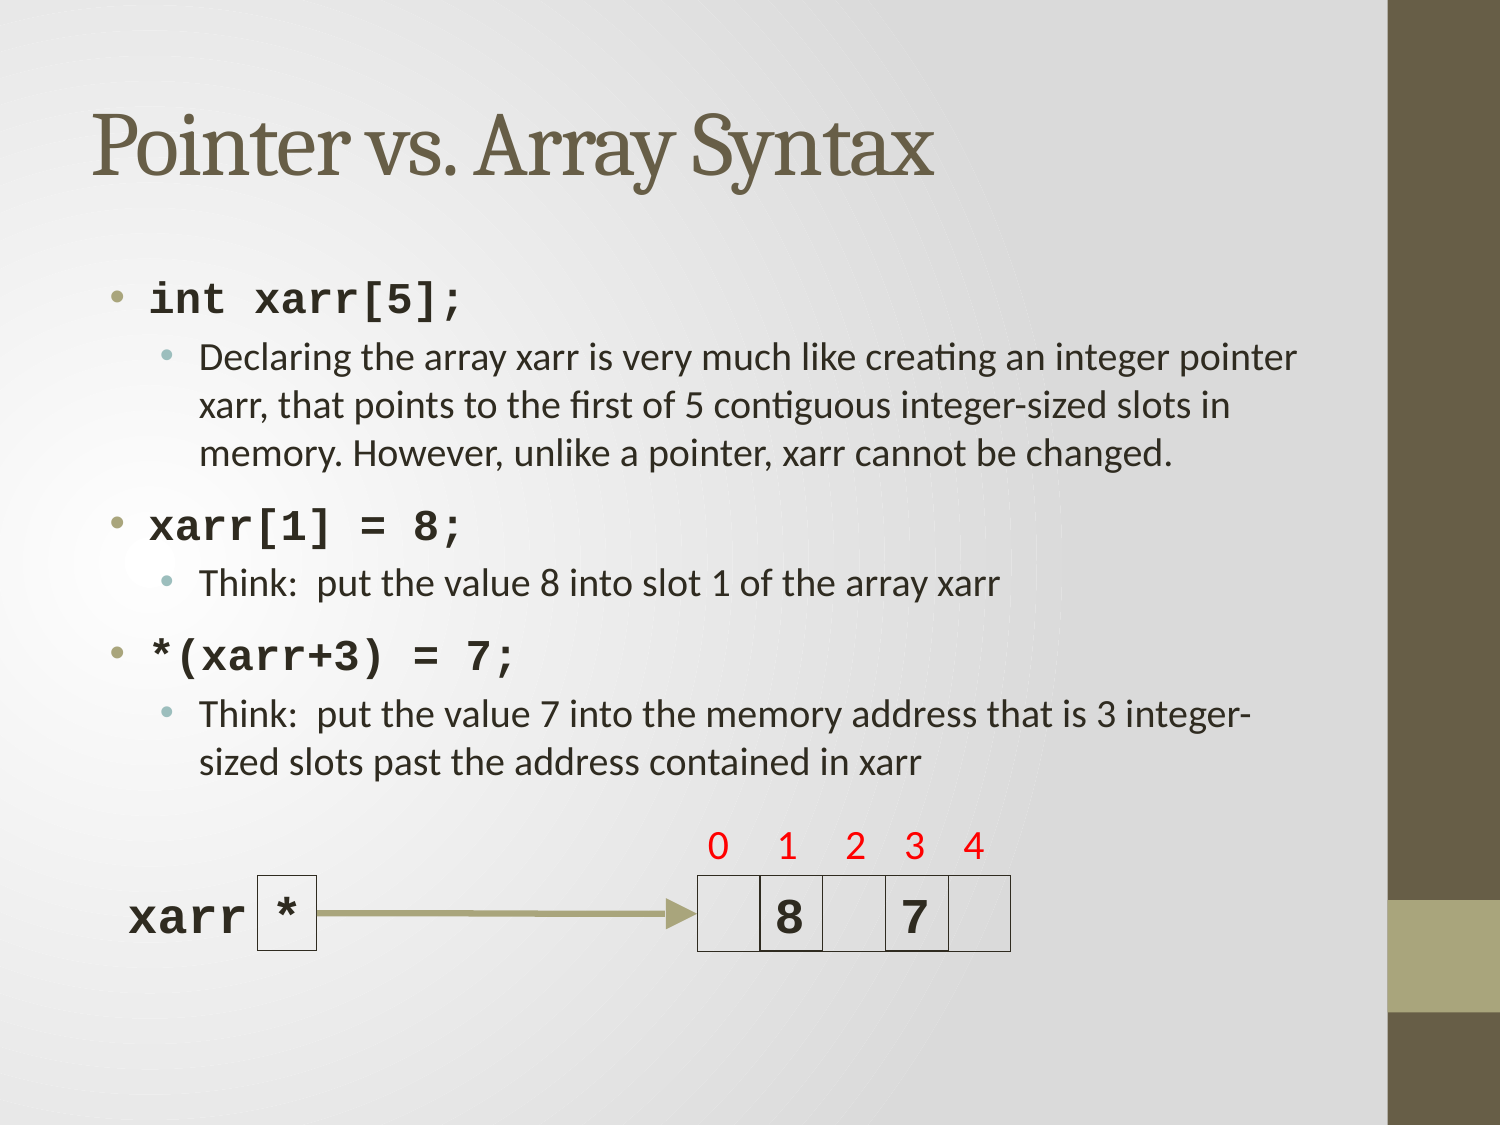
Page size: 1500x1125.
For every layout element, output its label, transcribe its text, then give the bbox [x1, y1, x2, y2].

list int xarr[5]; Declaring the array xarr is very much like creating an integer pointer xarr, that points to the first of 5 contiguous integer-sized slots in memory. However, unlike a pointer, xarr cannot be changed. xarr[1] = 8; Think: put the value 8 into slot 1 of the array xarr *(xarr+3) = 7; Think: put the value 7 into the memory address that is 3 integer-sized slots past the address contained in xarr [75, 262, 1325, 800]
title Pointer vs. Array Syntax [75, 45, 1325, 233]
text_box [316, 913, 694, 917]
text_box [696, 875, 1012, 953]
text_box 0 1 2 3 4 [693, 810, 1010, 875]
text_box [111, 875, 318, 953]
